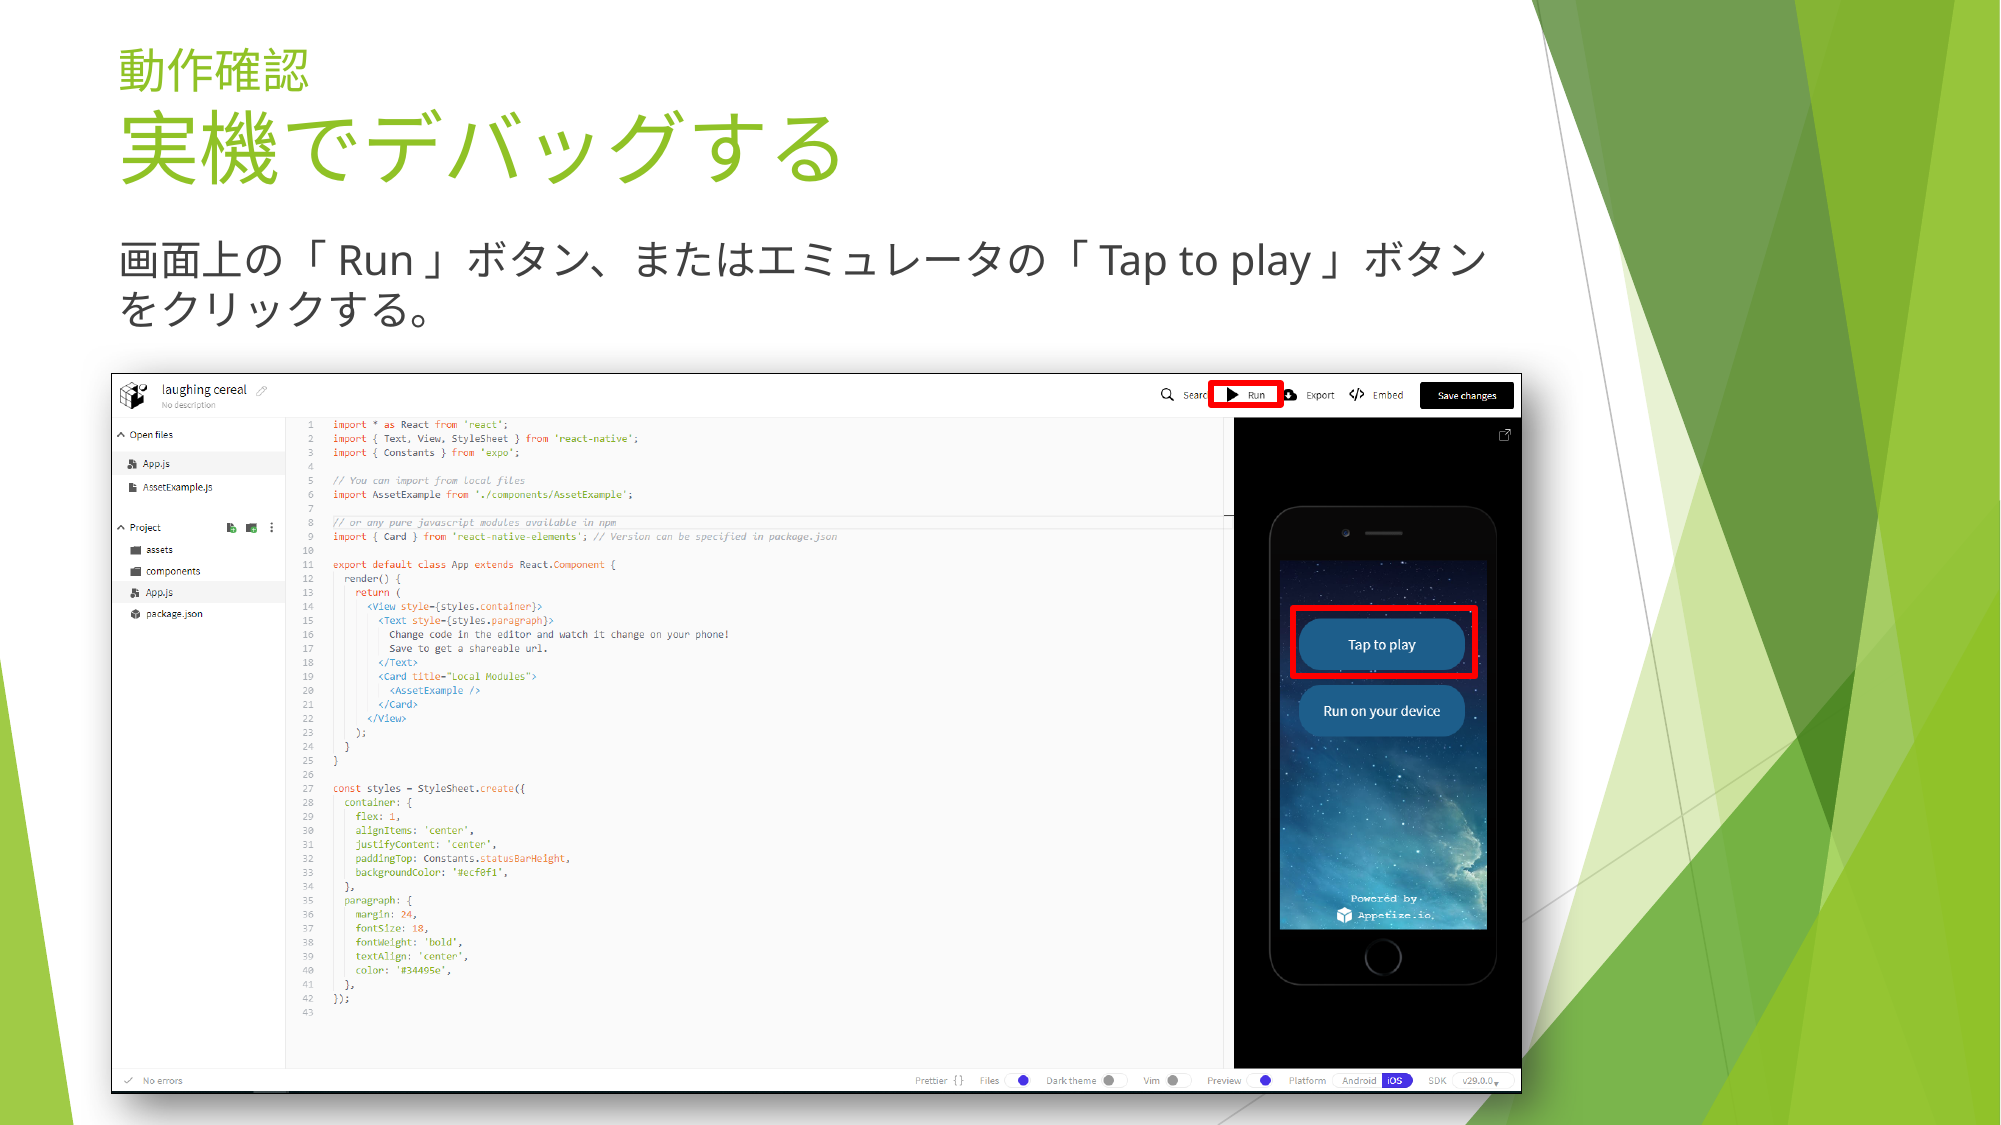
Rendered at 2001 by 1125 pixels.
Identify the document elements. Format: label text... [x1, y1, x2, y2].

title 動作確認 実機でデバッグする [110, 32, 1522, 215]
text_box 画面上の「Run」ボタン、またはエミュレータの「Tap to play」ボタンをクリックする。 [111, 226, 1522, 373]
picture [110, 373, 1522, 1094]
